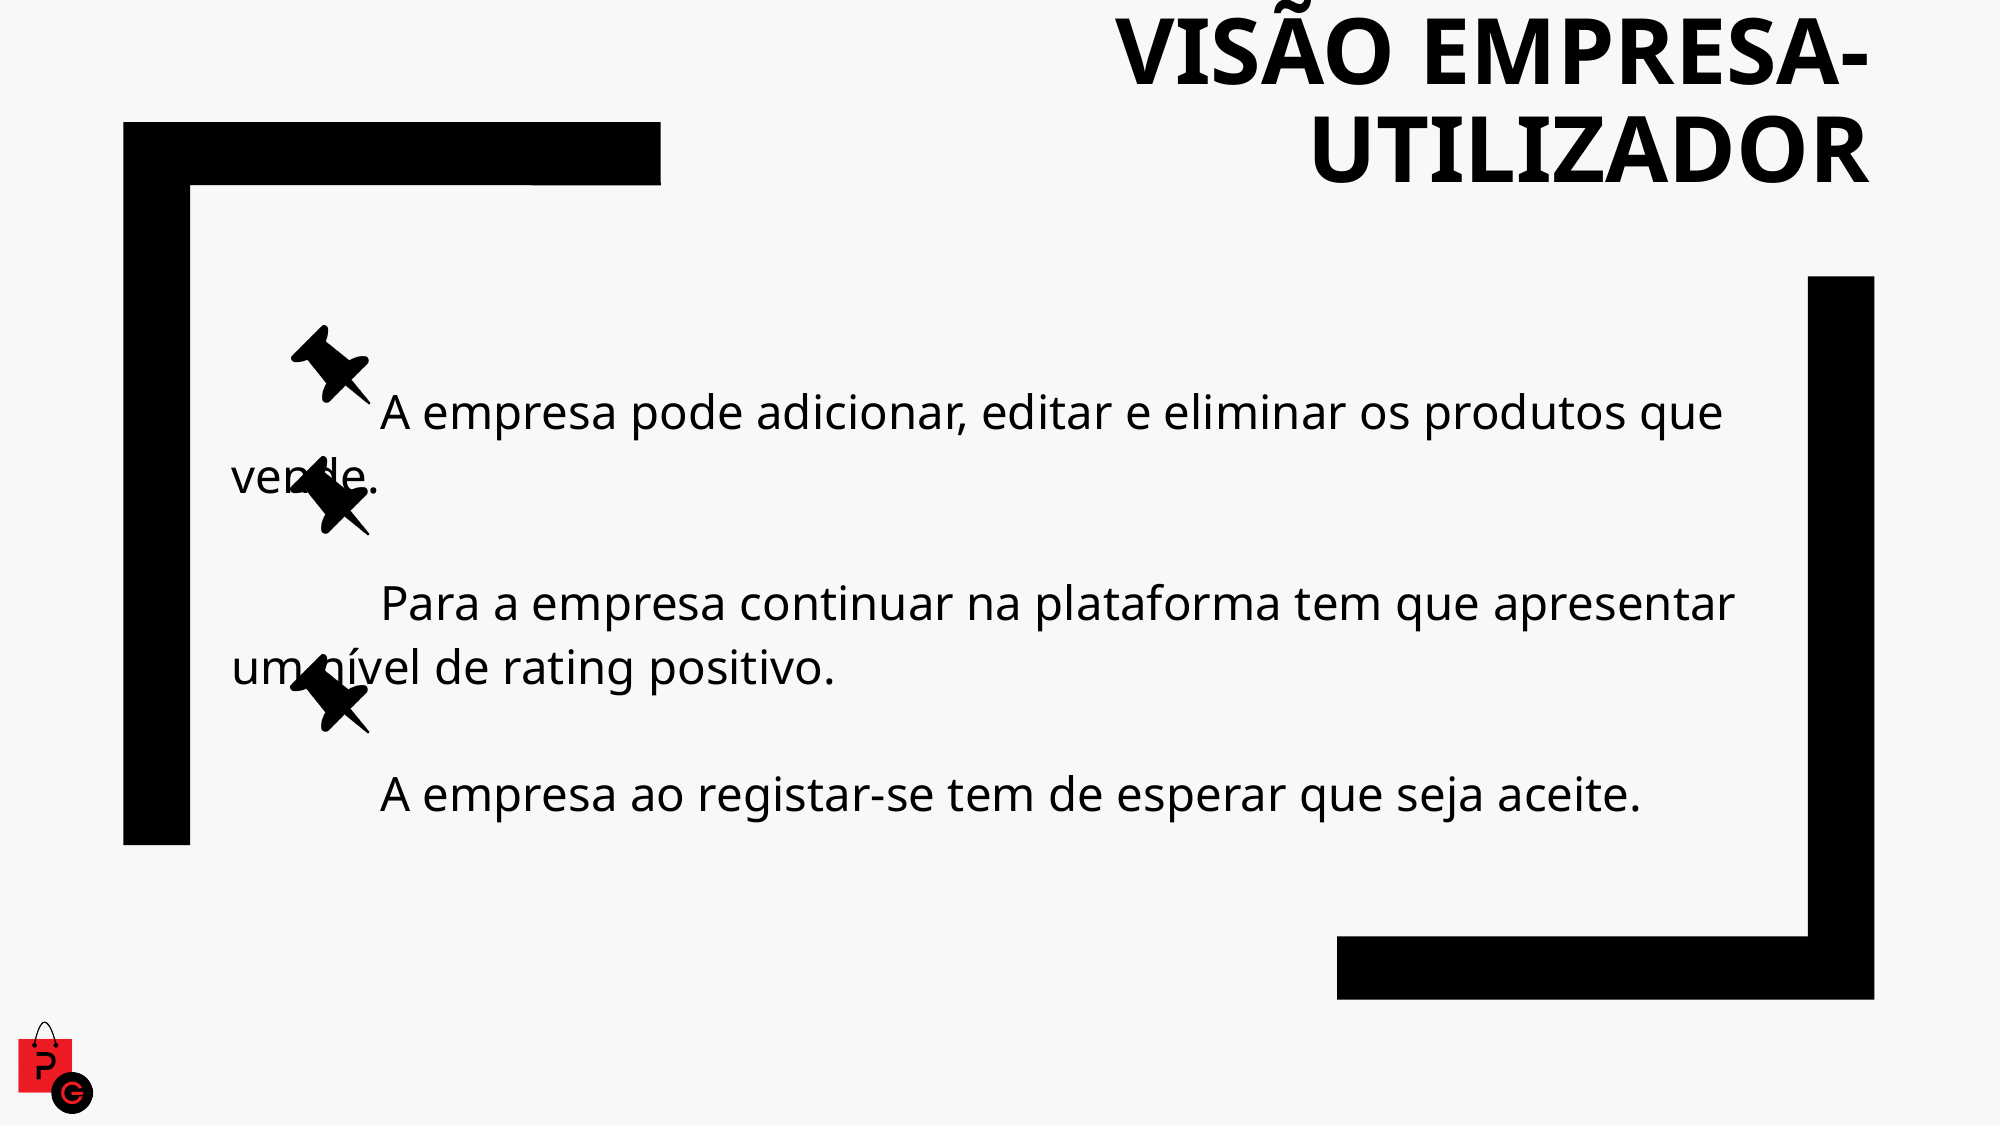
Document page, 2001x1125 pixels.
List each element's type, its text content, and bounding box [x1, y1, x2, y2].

title Visão Empresa-utilizador [585, 97, 1886, 210]
picture [276, 442, 383, 549]
picture [0, 979, 136, 1125]
picture [276, 640, 383, 747]
picture [277, 311, 384, 418]
subtitle A empresa pode adicionar, editar e eliminar os produtos que vende. Para a empresa continuar na plataforma tem que apresentar um nível de rating positivo. A empresa ao registar-se tem de esperar que seja aceite. [216, 367, 1782, 833]
